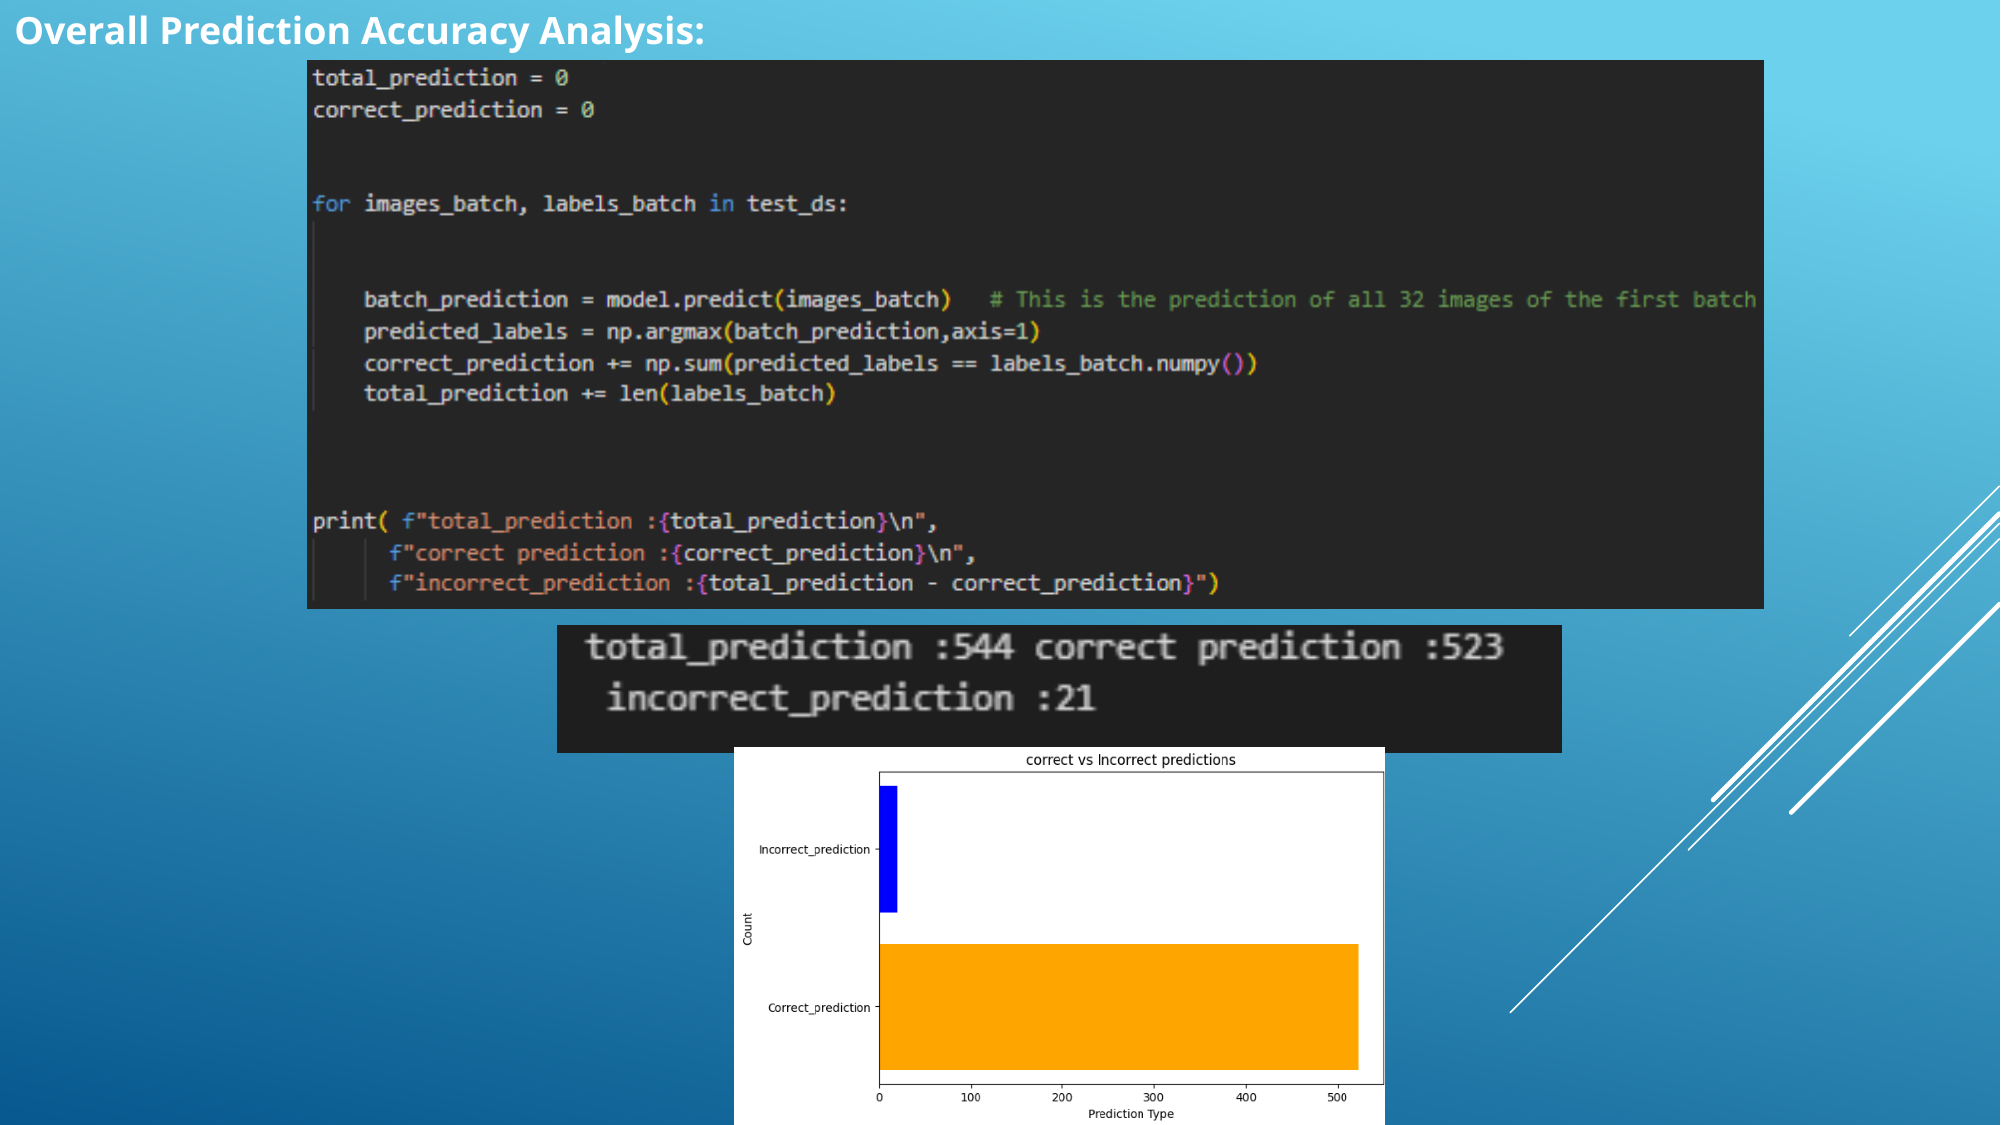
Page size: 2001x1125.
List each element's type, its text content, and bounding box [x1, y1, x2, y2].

text_box Overall Prediction Accuracy Analysis: [0, 0, 721, 60]
picture [557, 624, 1563, 1125]
picture [307, 60, 1765, 609]
